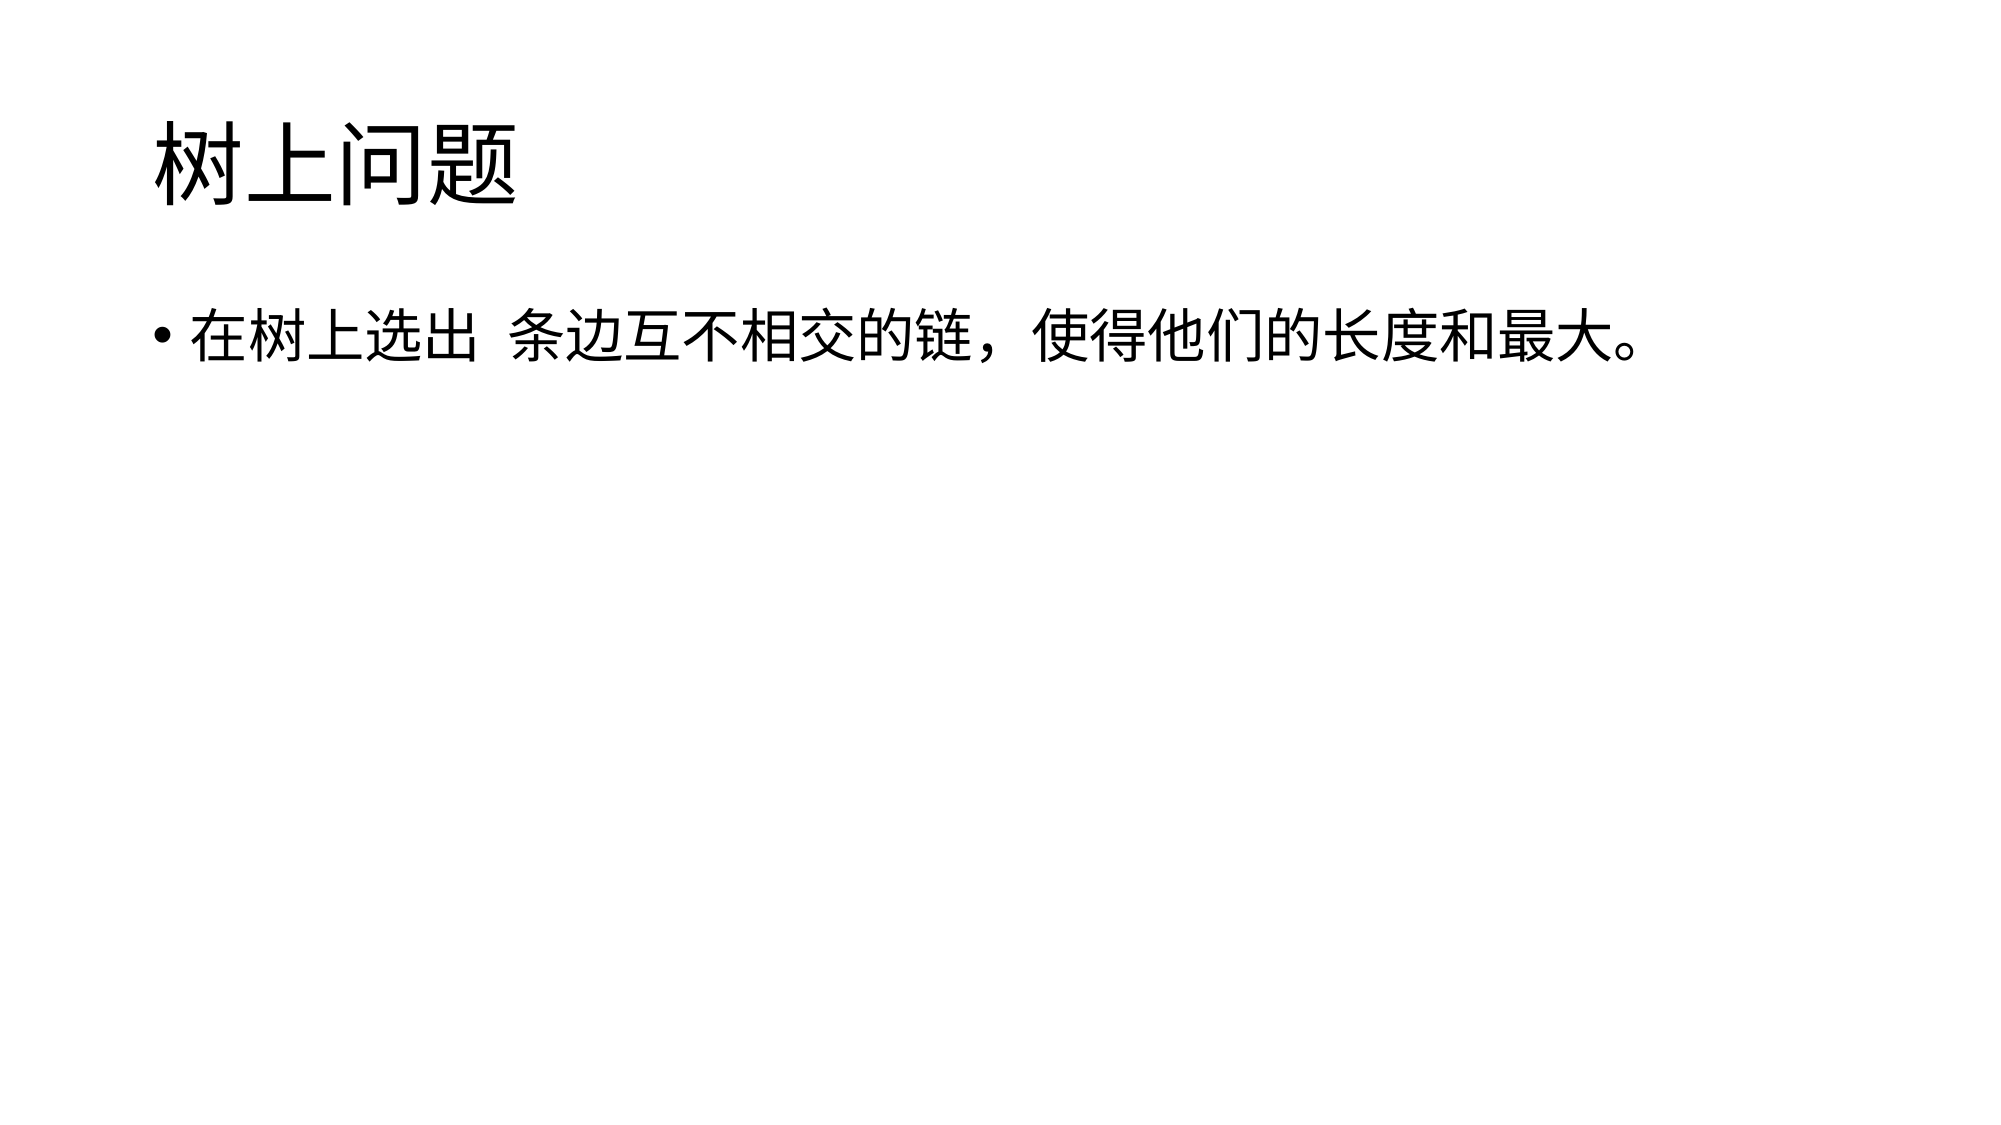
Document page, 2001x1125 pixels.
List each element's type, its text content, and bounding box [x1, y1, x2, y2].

title 树上问题 [137, 59, 1863, 278]
